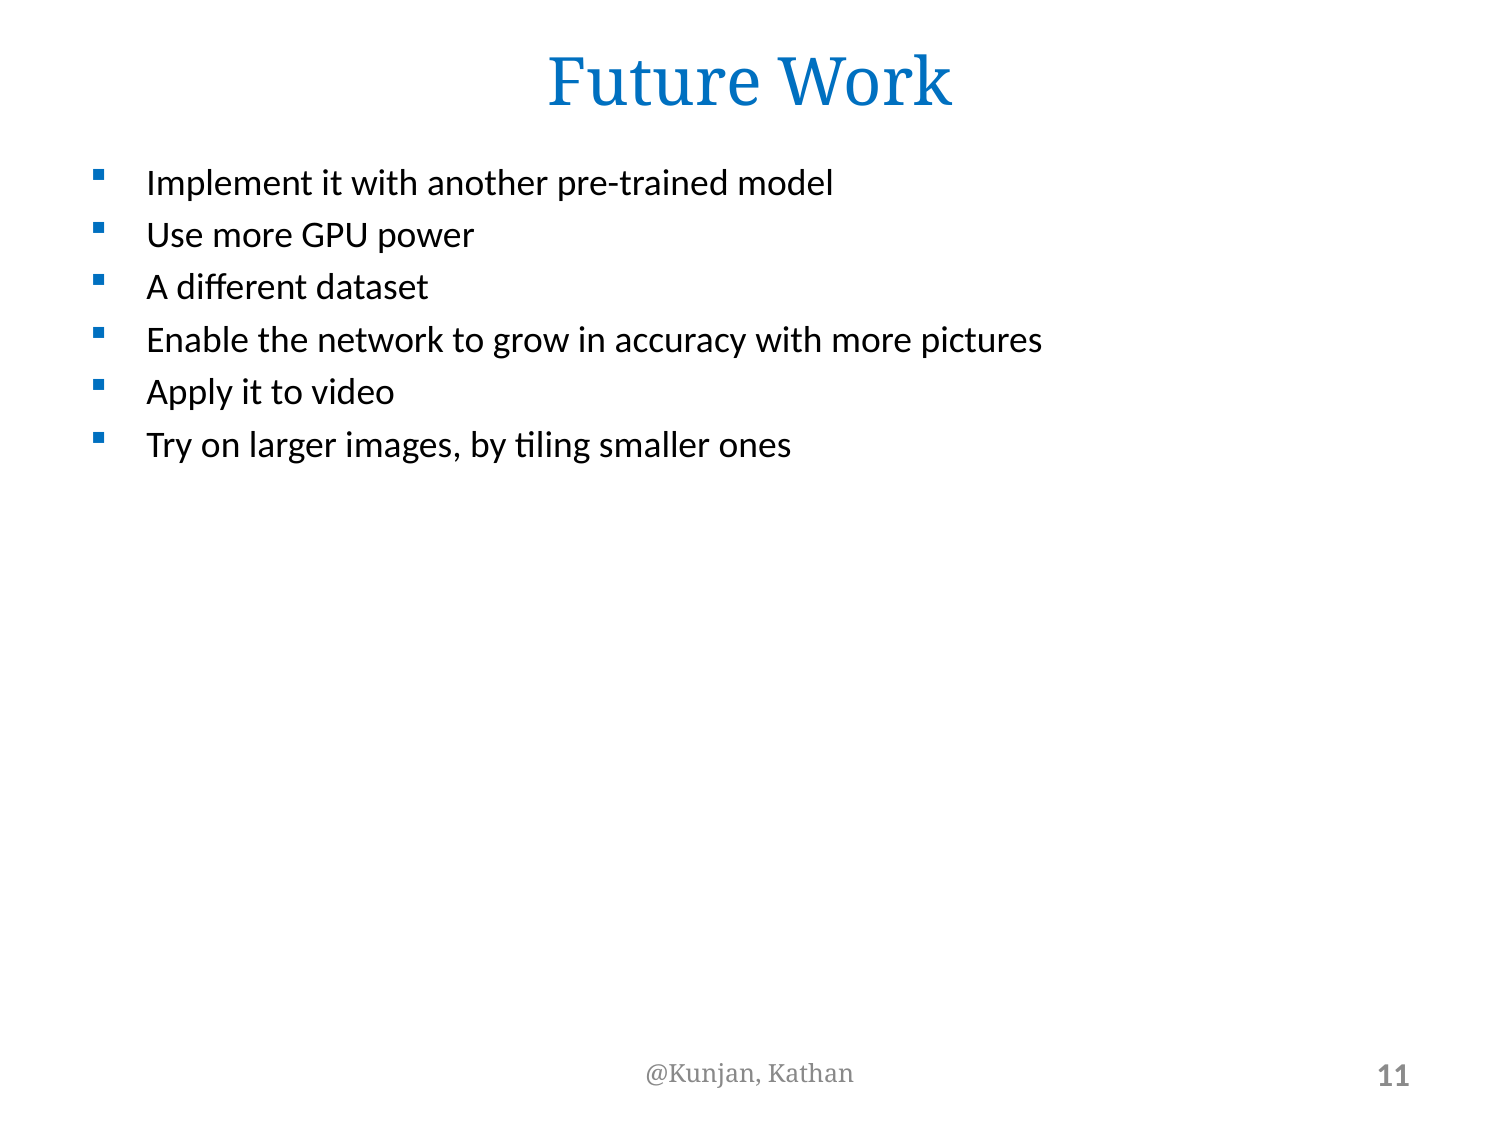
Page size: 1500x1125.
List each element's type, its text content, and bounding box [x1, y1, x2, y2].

footer @Kunjan, Kathan [512, 1042, 988, 1103]
title Future Work [75, 19, 1425, 138]
list Implement it with another pre-trained model Use more GPU power A different dataset Enable the network to grow in accuracy with more pictures Apply it to video Try on larger images, by tiling smaller ones [75, 149, 1425, 1025]
slide_number 11 [1074, 1042, 1425, 1103]
